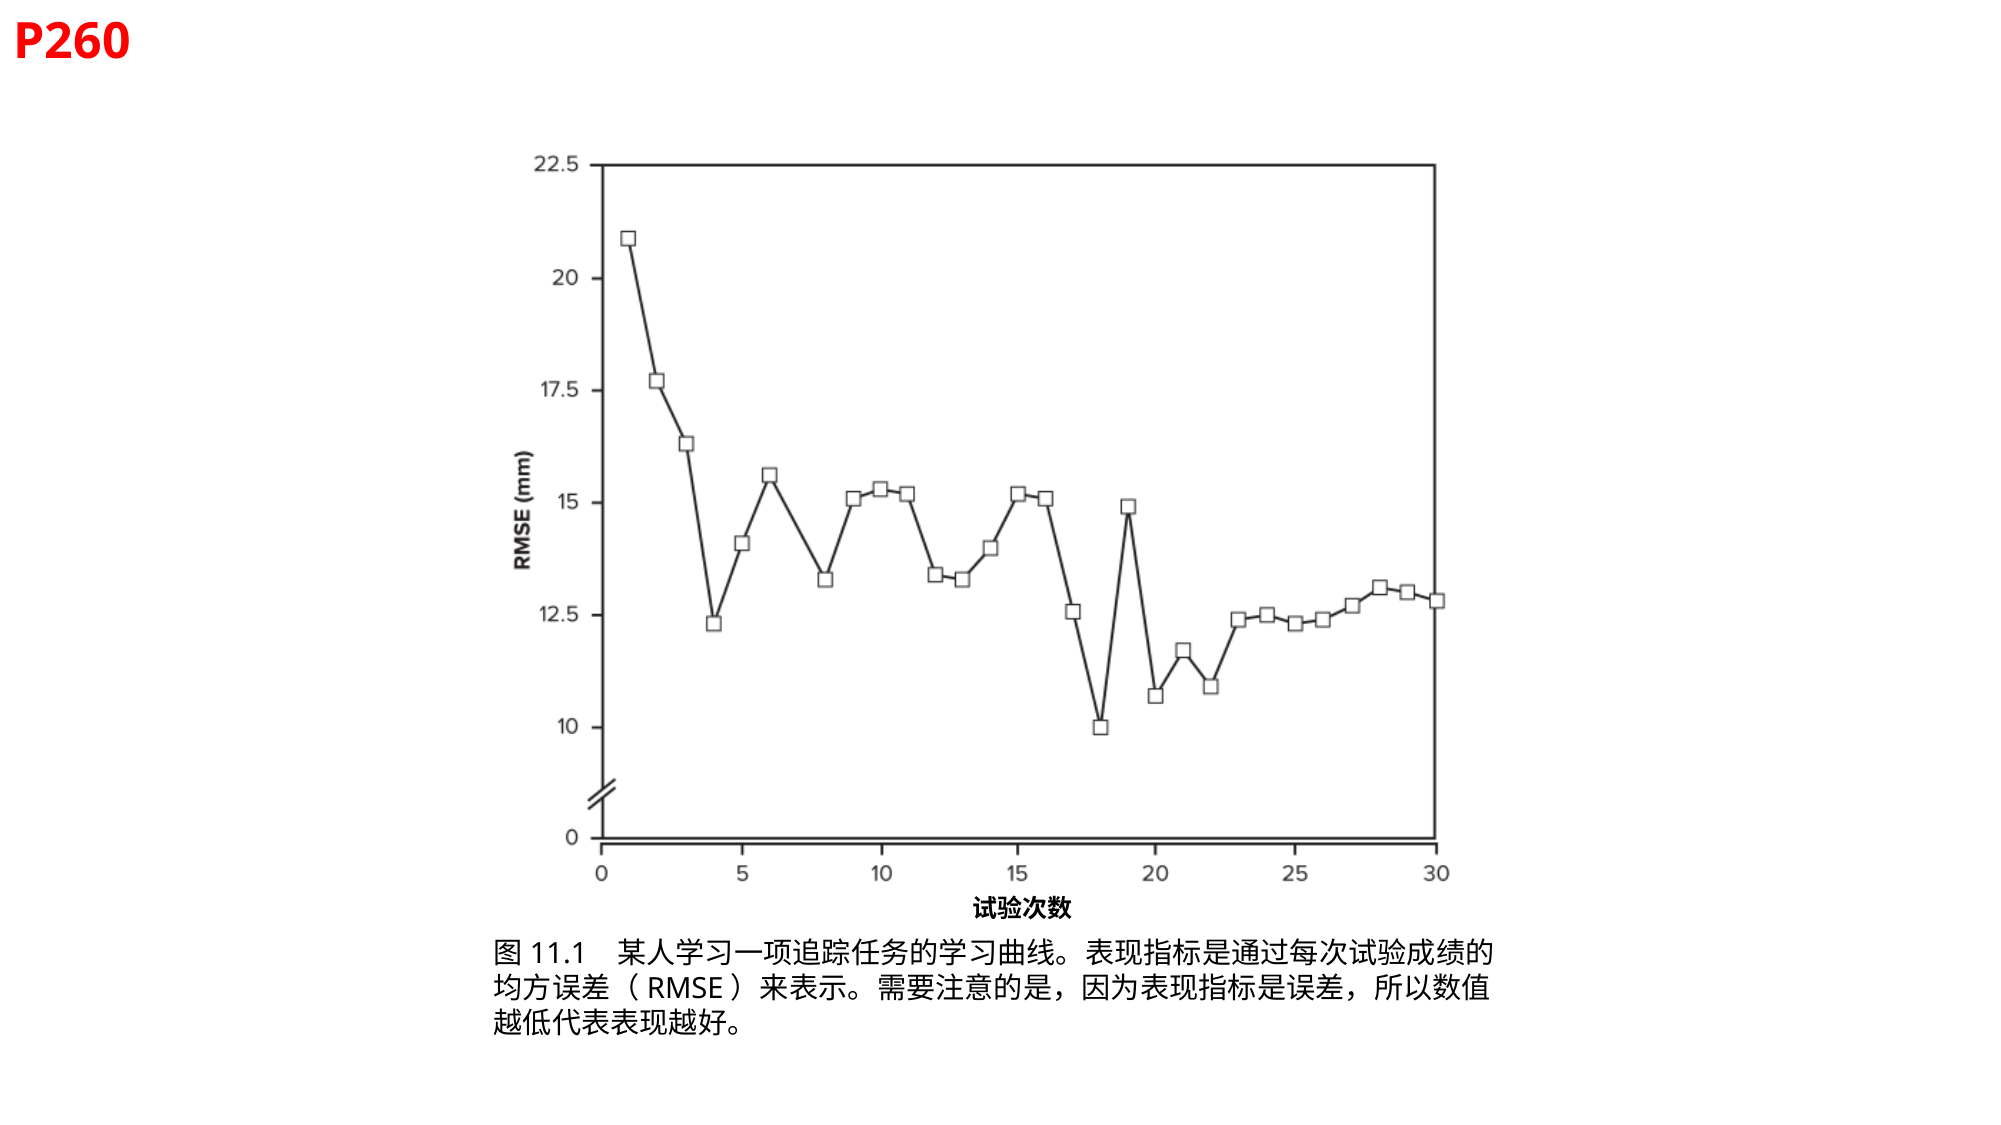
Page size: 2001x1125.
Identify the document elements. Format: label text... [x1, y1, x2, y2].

text_box P260 [0, 0, 146, 121]
text_box 图11.1 某人学习一项追踪任务的学习曲线。表现指标是通过每次试验成绩的均方误差（RMSE）来表示。需要注意的是，因为表现指标是误差，所以数值越低代表表现越好。 [478, 927, 1521, 1048]
picture [499, 131, 1501, 937]
